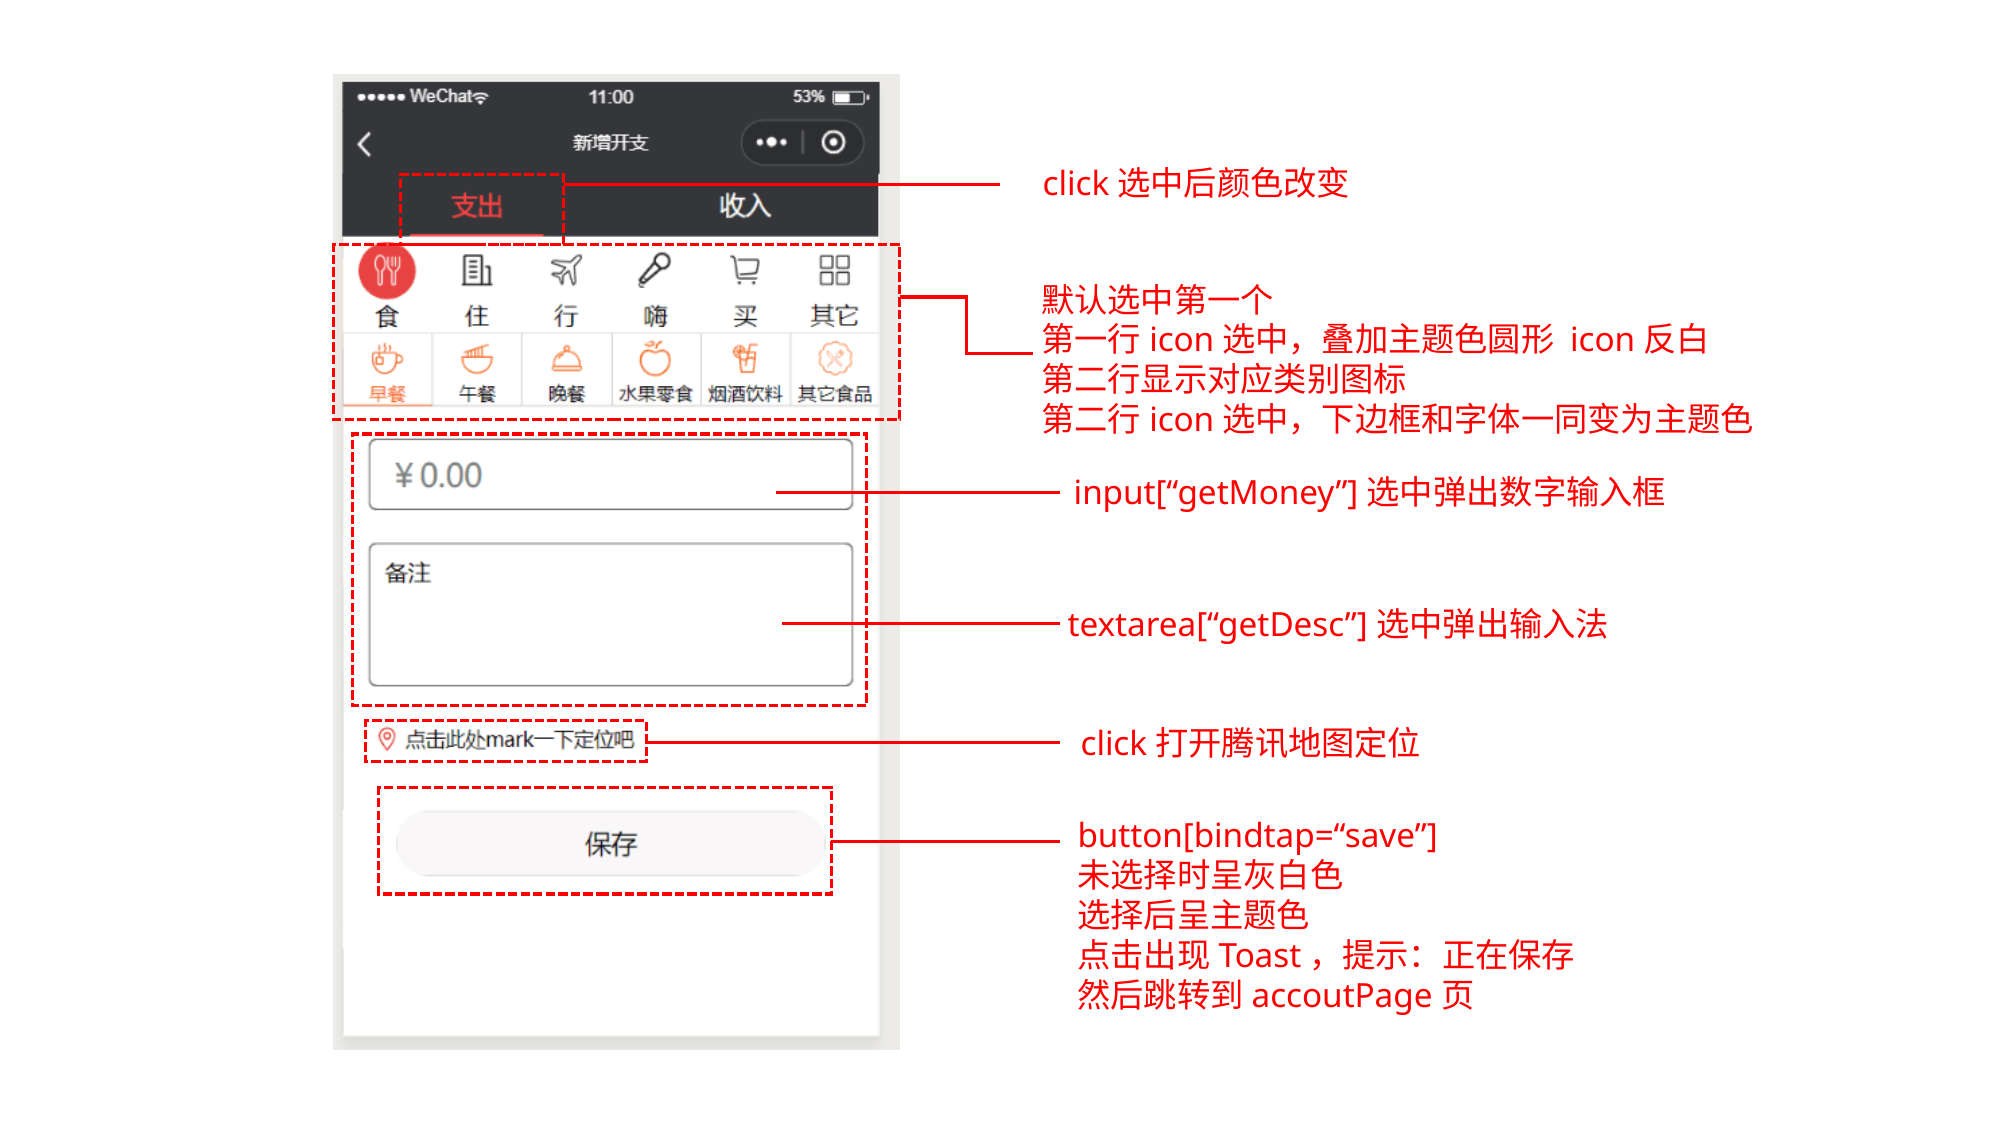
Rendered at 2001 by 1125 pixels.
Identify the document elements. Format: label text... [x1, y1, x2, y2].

text_box input[“getMoney”]选中弹出数字输入框 [1058, 464, 1681, 520]
text_box click打开腾讯地图定位 [1065, 714, 1437, 770]
text_box 默认选中第一个 第一行icon选中，叠加主题色圆形 icon反白 第二行显示对应类别图标 第二行icon选中，下边框和字体一同变为主题色 [1026, 271, 1769, 446]
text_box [899, 297, 1033, 354]
text_box textarea[“getDesc”]选中弹出输入法 [1052, 595, 1624, 651]
picture [333, 74, 900, 1050]
text_box button[bindtap=“save”] 未选择时呈灰白色 选择后呈主题色 点击出现Toast，提示：正在保存 然后跳转到accoutPage页 [1062, 807, 1591, 1022]
text_box click选中后颜色改变 [1027, 154, 1365, 210]
